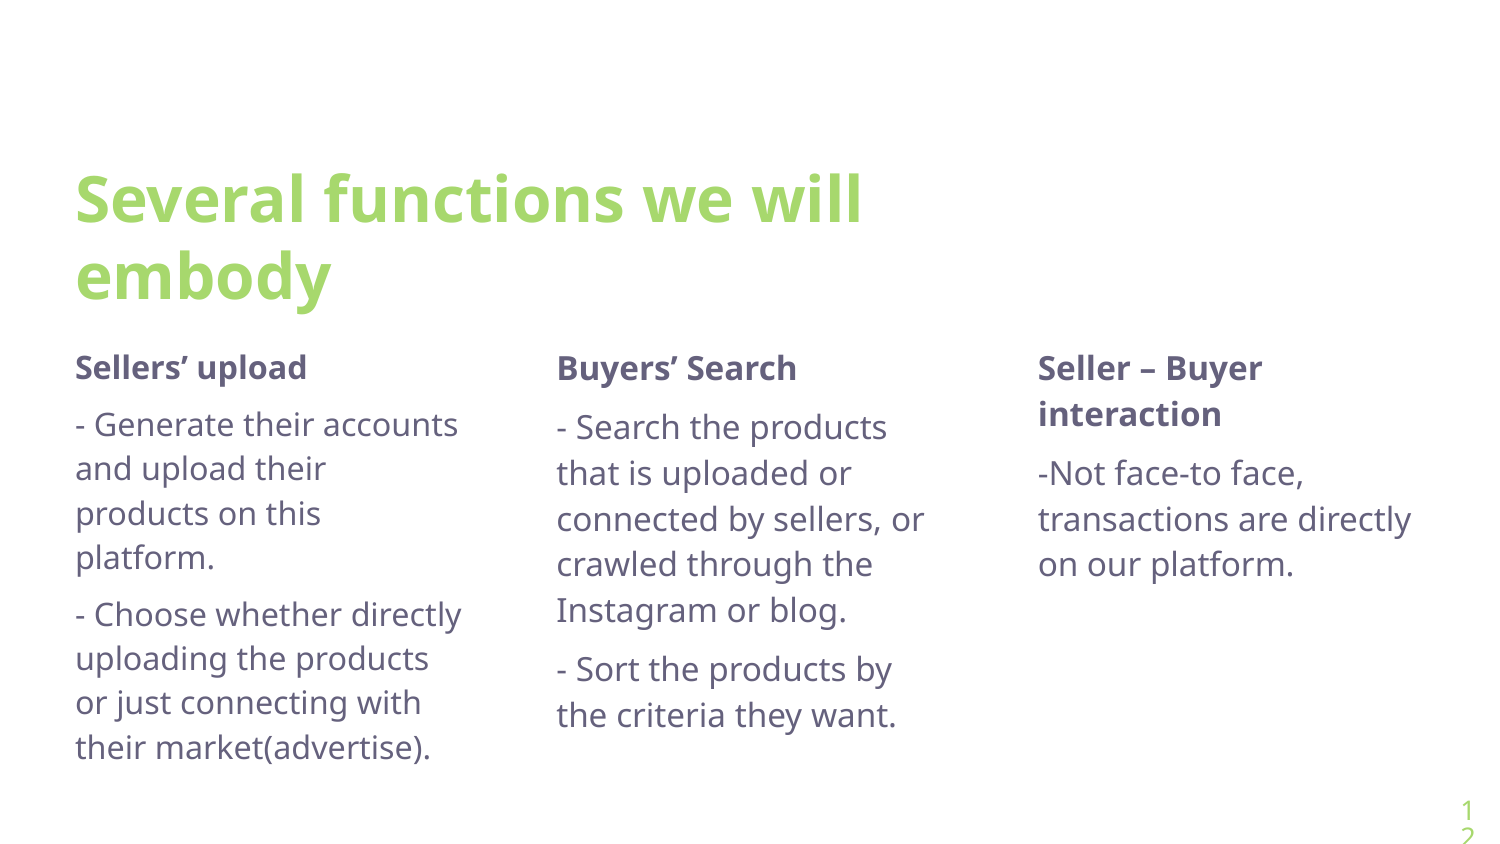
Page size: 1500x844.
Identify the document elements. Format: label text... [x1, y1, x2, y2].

slide_number 12 [1459, 794, 1482, 829]
title Several functions we will embody [74, 170, 1109, 313]
list Sellers’ upload - Generate their accounts and upload their products on this platform. - Choose whether directly uploading the products or just connecting with their market(advertise). [74, 341, 463, 809]
list Buyers’ Search - Search the products that is uploaded or connected by sellers, or crawled through the Instagram or blog. - Sort the products by the criteria they want. [555, 341, 944, 809]
list Seller – Buyer interaction -Not face-to face, transactions are directly on our platform. [1037, 341, 1426, 809]
